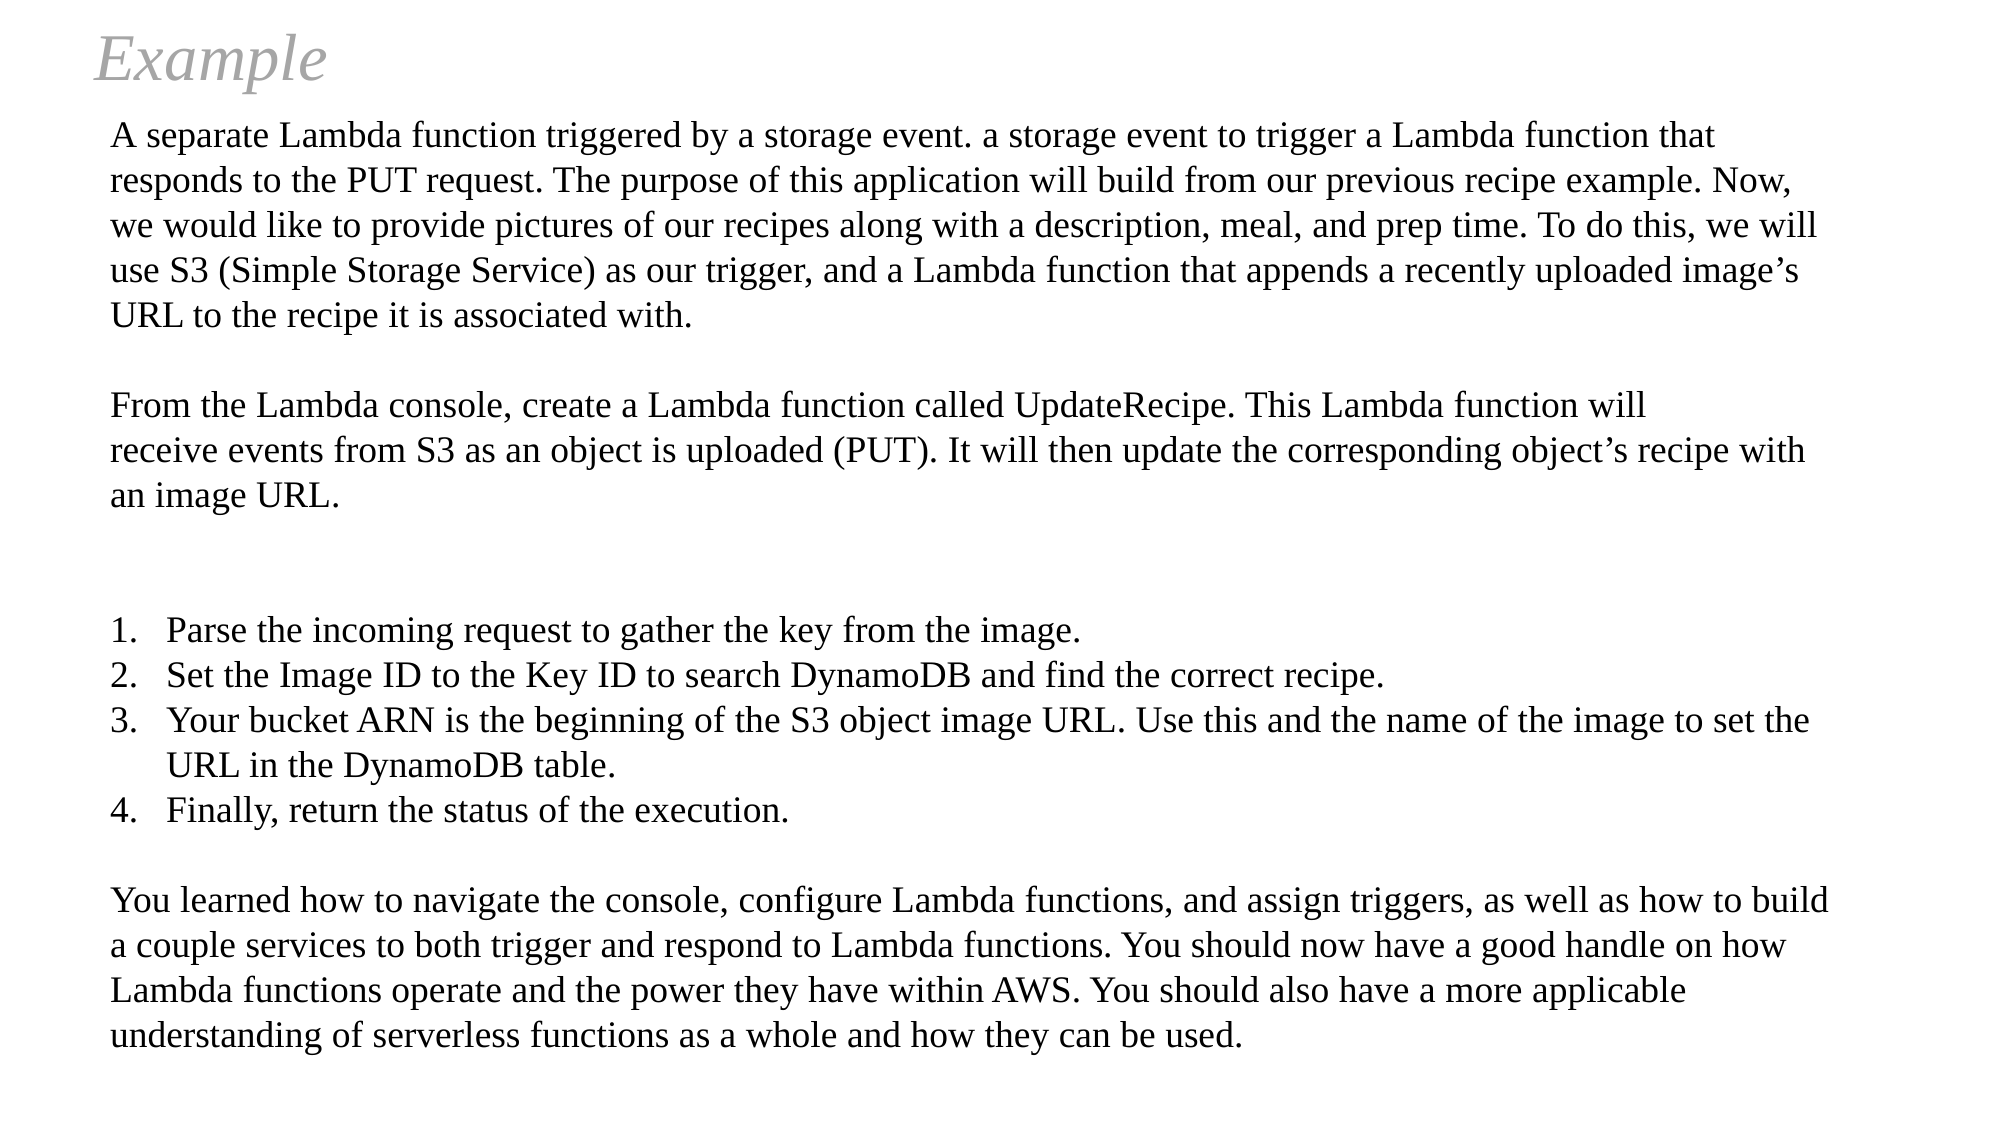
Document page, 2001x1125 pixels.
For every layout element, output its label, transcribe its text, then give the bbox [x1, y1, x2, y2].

text_box Example [79, 6, 956, 102]
text_box A separate Lambda function triggered by a storage event. a storage event to trigger a Lambda function that responds to the PUT request. The purpose of this application will build from our previous recipe example. Now, we would like to provide pictures of our recipes along with a description, meal, and prep time. To do this, we will use S3 (Simple Storage Service) as our trigger, and a Lambda function that appends a recently uploaded image’s URL to the recipe it is associated with. From the Lambda console, create a Lambda function called UpdateRecipe. This Lambda function will receive events from S3 as an object is uploaded (PUT). It will then update the corresponding object’s recipe with an image URL. Parse the incoming request to gather the key from the image. Set the Image ID to the Key ID to search DynamoDB and find the correct recipe. Your bucket ARN is the beginning of the S3 object image URL. Use this and the name of the image to set the URL in the DynamoDB table. Finally, return the status of the execution. You learned how to navigate the console, configure Lambda functions, and assign triggers, as well as how to build a couple services to both trigger and respond to Lambda functions. You should now have a good handle on how Lambda functions operate and the power they have within AWS. You should also have a more applicable understanding of serverless functions as a whole and how they can be used. [95, 102, 1856, 1063]
